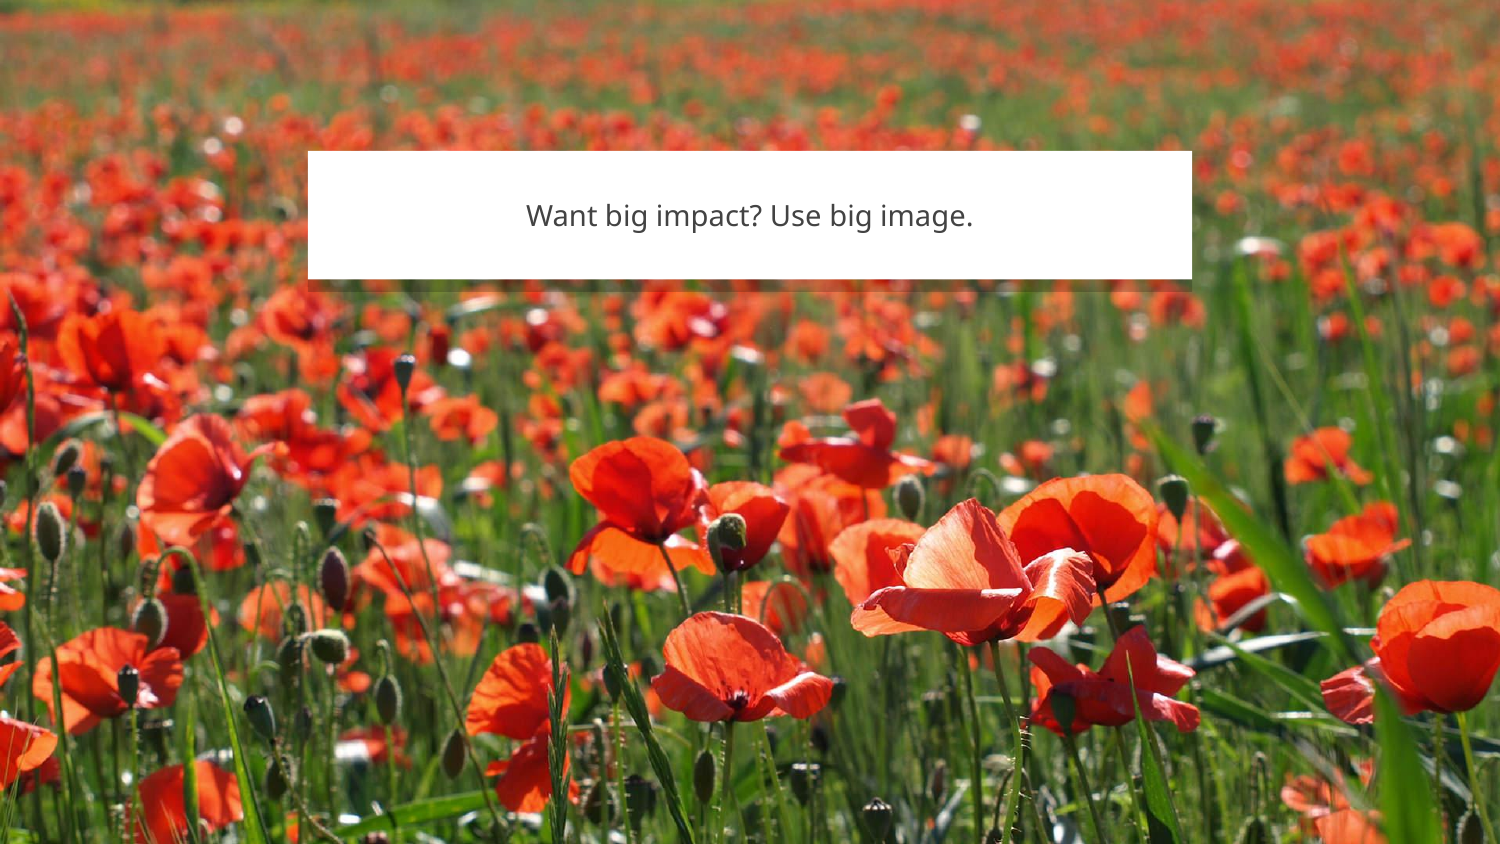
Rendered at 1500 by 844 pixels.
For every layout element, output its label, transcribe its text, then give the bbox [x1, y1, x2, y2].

text_box [307, 150, 1193, 280]
title Want big impact? Use big image. [333, 173, 1167, 257]
picture [0, 0, 1500, 844]
text_box [307, 280, 1193, 292]
